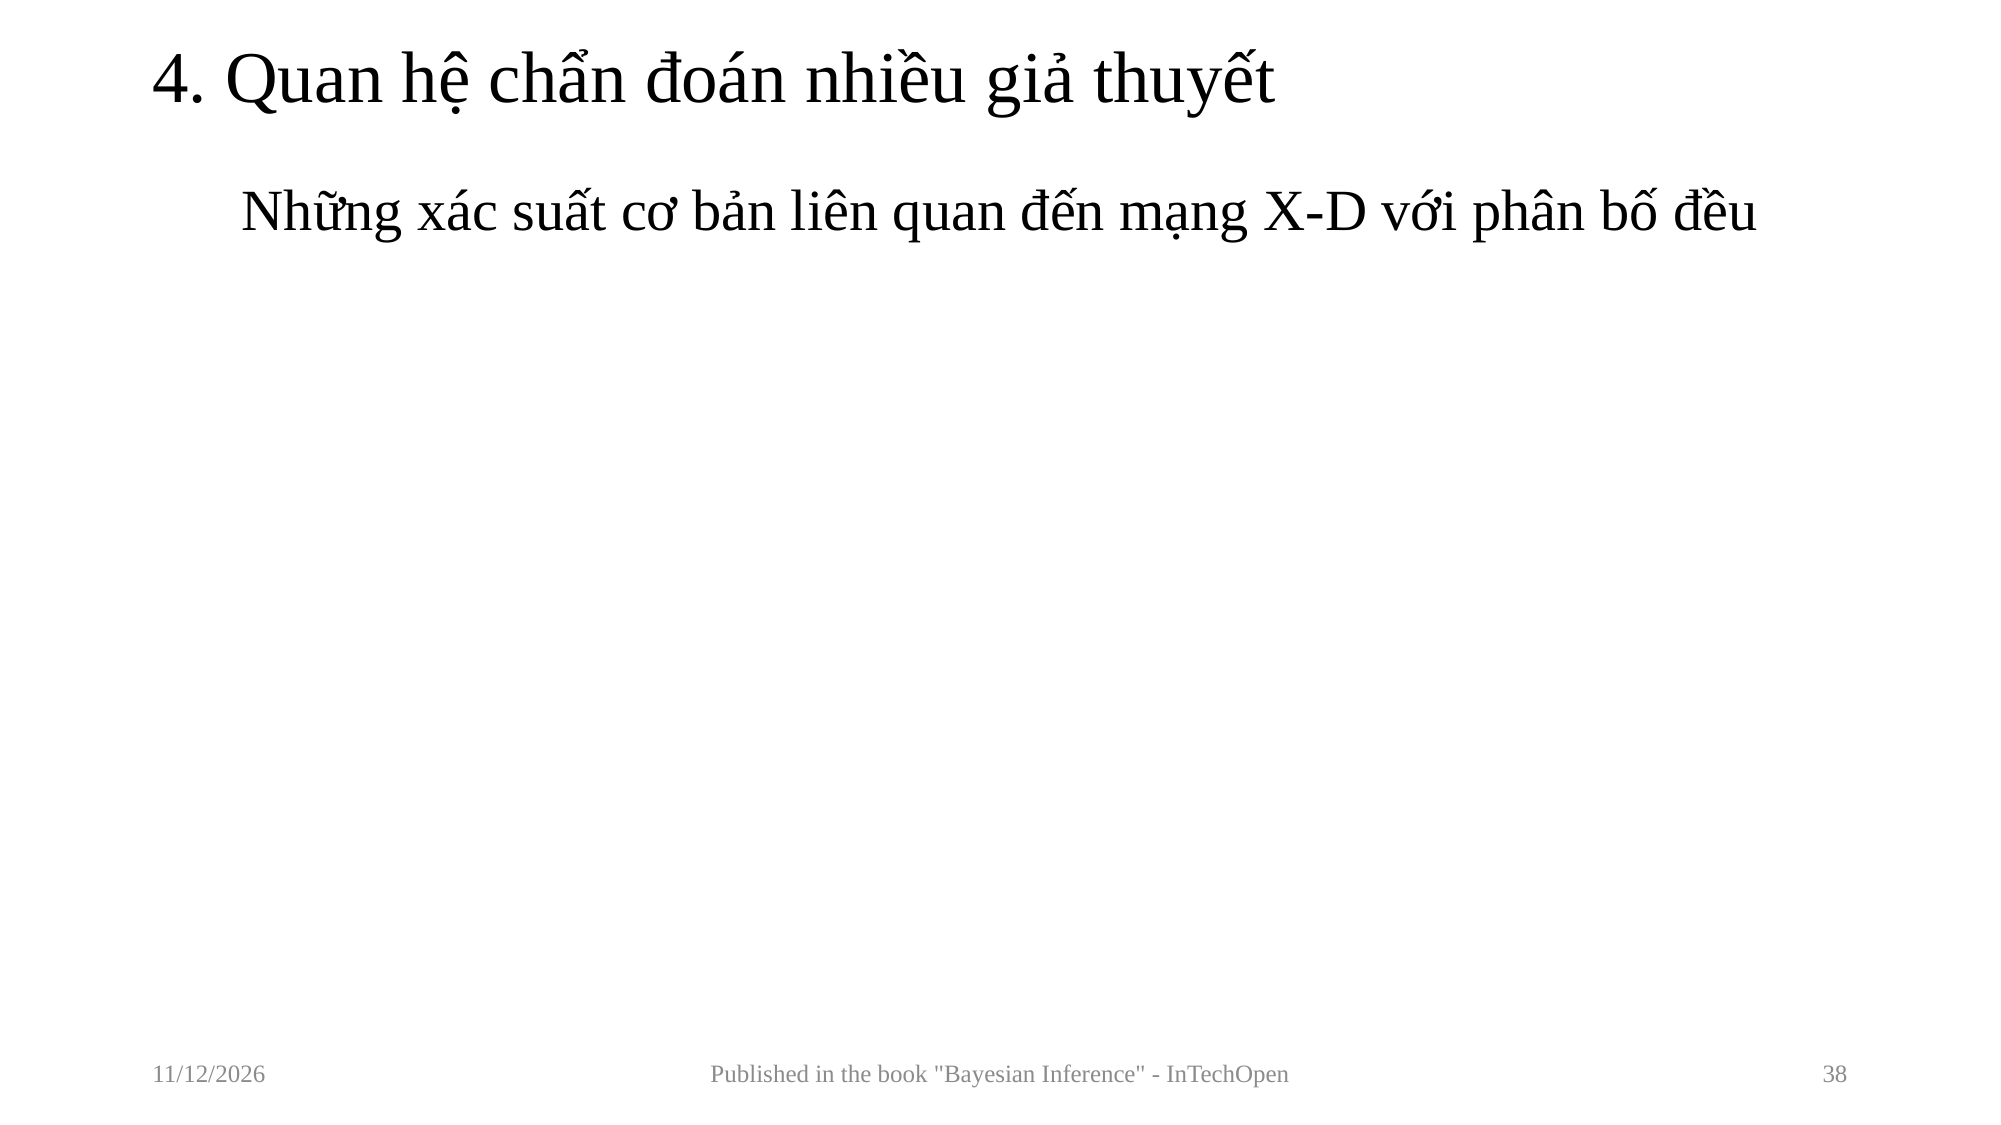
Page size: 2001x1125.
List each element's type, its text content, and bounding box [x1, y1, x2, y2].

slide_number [137, 1042, 588, 1103]
text_box Những xác suất cơ bản liên quan đến mạng X-D với phân bố đều [137, 164, 1863, 250]
title 4. Quan hệ chẩn đoán nhiều giả thuyết [137, 19, 1863, 128]
footer Published in the book "Bayesian Inference" - InTechOpen [662, 1042, 1338, 1103]
slide_number 38 [1412, 1042, 1863, 1103]
